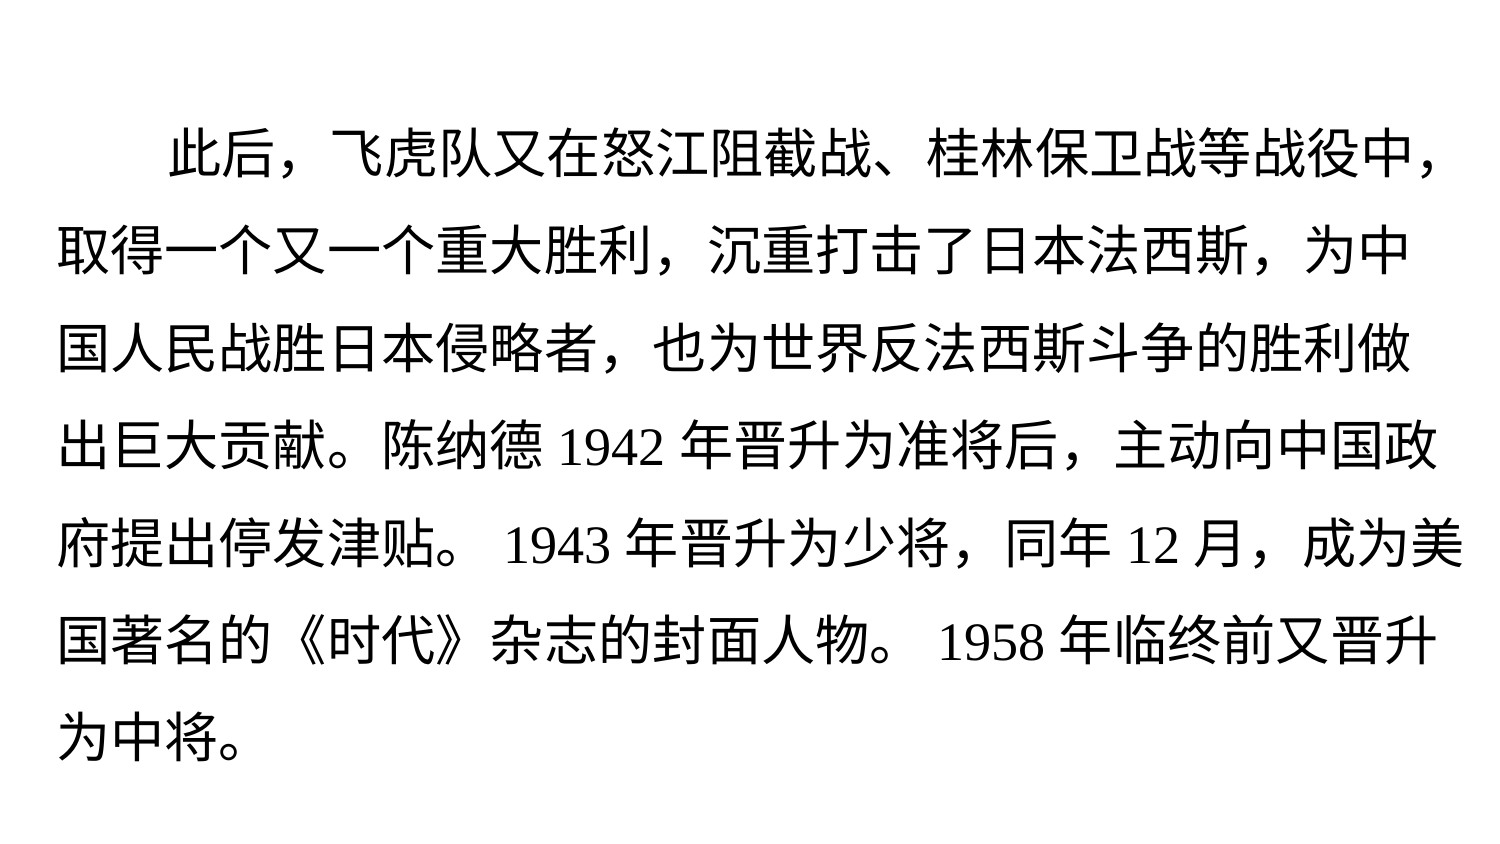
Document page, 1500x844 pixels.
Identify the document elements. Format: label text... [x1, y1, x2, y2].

text_box 此后，飞虎队又在怒江阻截战、桂林保卫战等战役中，取得一个又一个重大胜利，沉重打击了日本法西斯，为中国人民战胜日本侵略者，也为世界反法西斯斗争的胜利做出巨大贡献。陈纳德1942年晋升为准将后，主动向中国政府提出停发津贴。1943年晋升为少将，同年12月，成为美国著名的《时代》杂志的封面人物。1958年临终前又晋升为中将。 [41, 79, 1480, 777]
